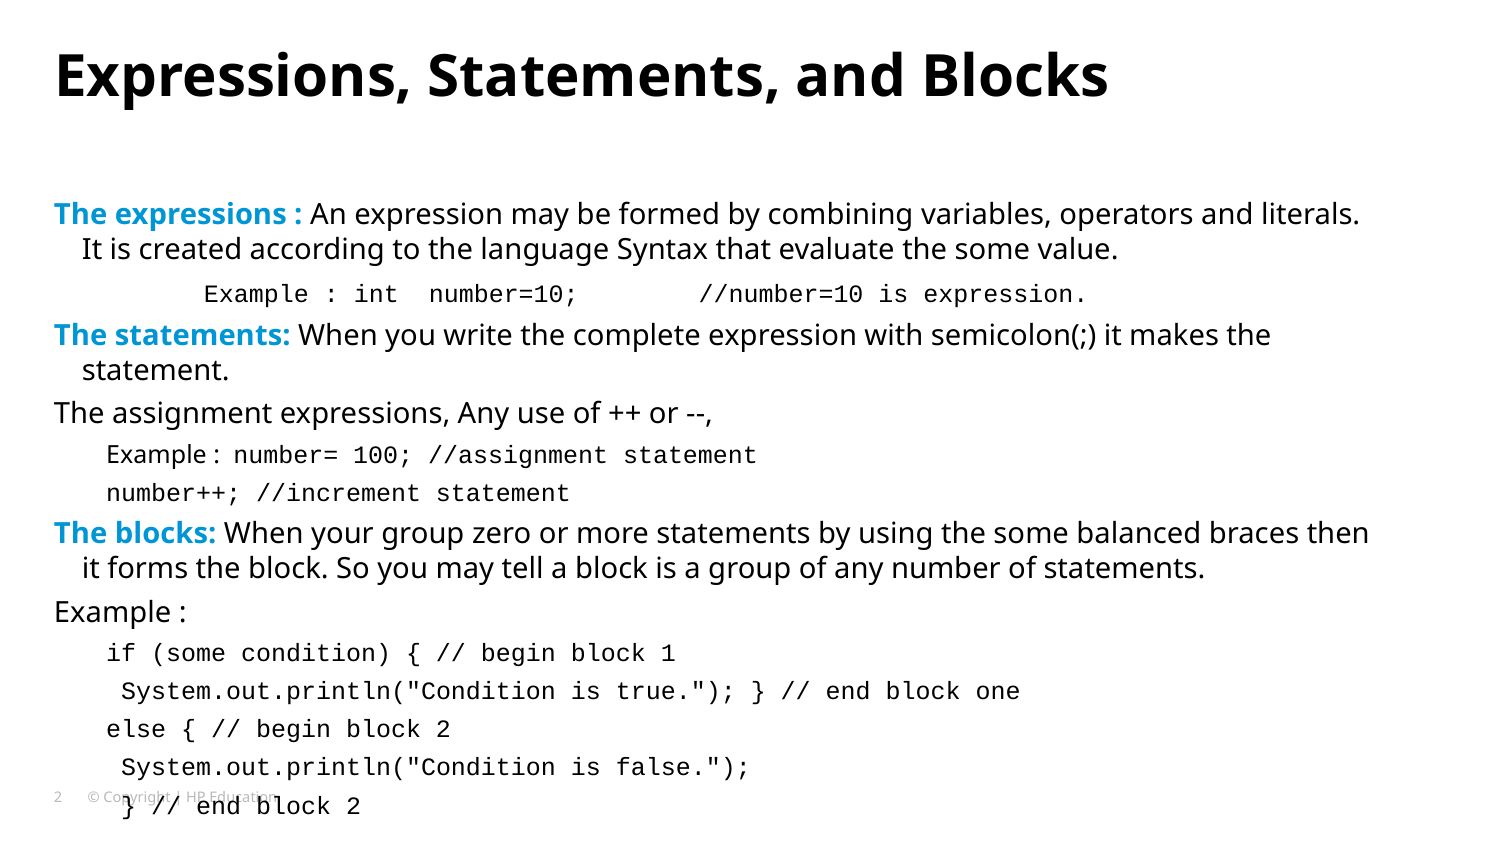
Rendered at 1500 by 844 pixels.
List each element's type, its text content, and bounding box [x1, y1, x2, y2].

title Expressions, Statements, and Blocks [54, 38, 1386, 110]
list The expressions : An expression may be formed by combining variables, operators and literals. It is created according to the language Syntax that evaluate the some value. Example : int number=10; //number=10 is expression. The statements: When you write the complete expression with semicolon(;) it makes the statement. The assignment expressions, Any use of ++ or --, Example : number= 100; //assignment statement number++; //increment statement The blocks: When your group zero or more statements by using the some balanced braces then it forms the block. So you may tell a block is a group of any number of statements. Example : if (some condition) { // begin block 1 System.out.println("Condition is true."); } // end block one else { // begin block 2 System.out.println("Condition is false."); } // end block 2 [53, 195, 1386, 725]
